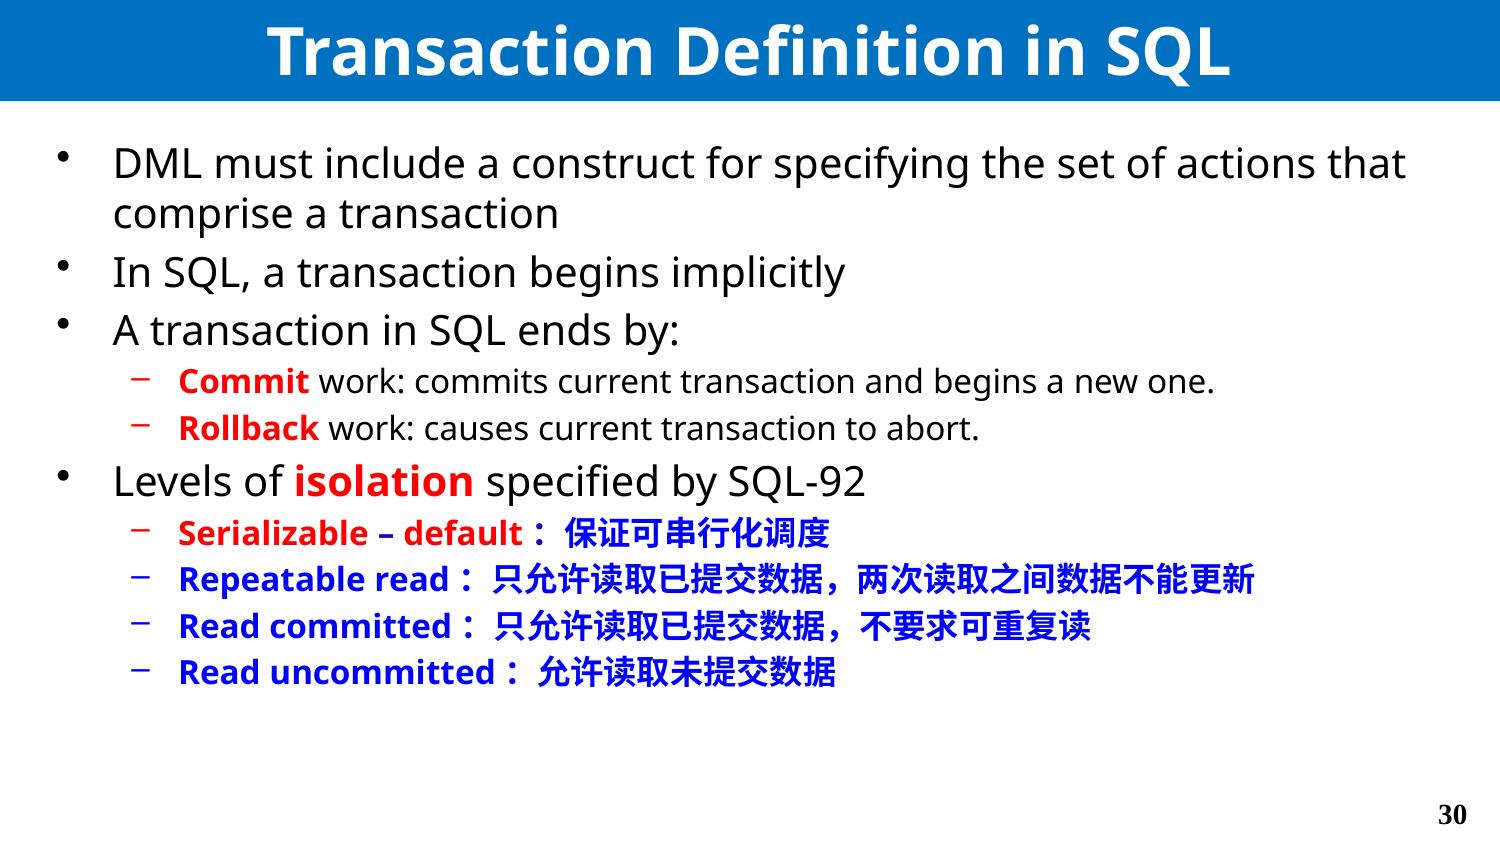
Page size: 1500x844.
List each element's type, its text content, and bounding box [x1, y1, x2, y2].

title Transaction Definition in SQL [0, 0, 1500, 102]
list DML must include a construct for specifying the set of actions that comprise a transaction In SQL, a transaction begins implicitly A transaction in SQL ends by: Commit work: commits current transaction and begins a new one. Rollback work: causes current transaction to abort. Levels of isolation specified by SQL-92 Serializable – default：保证可串行化调度 Repeatable read：只允许读取已提交数据，两次读取之间数据不能更新 Read committed：只允许读取已提交数据，不要求可重复读 Read uncommitted：允许读取未提交数据 [41, 129, 1471, 754]
